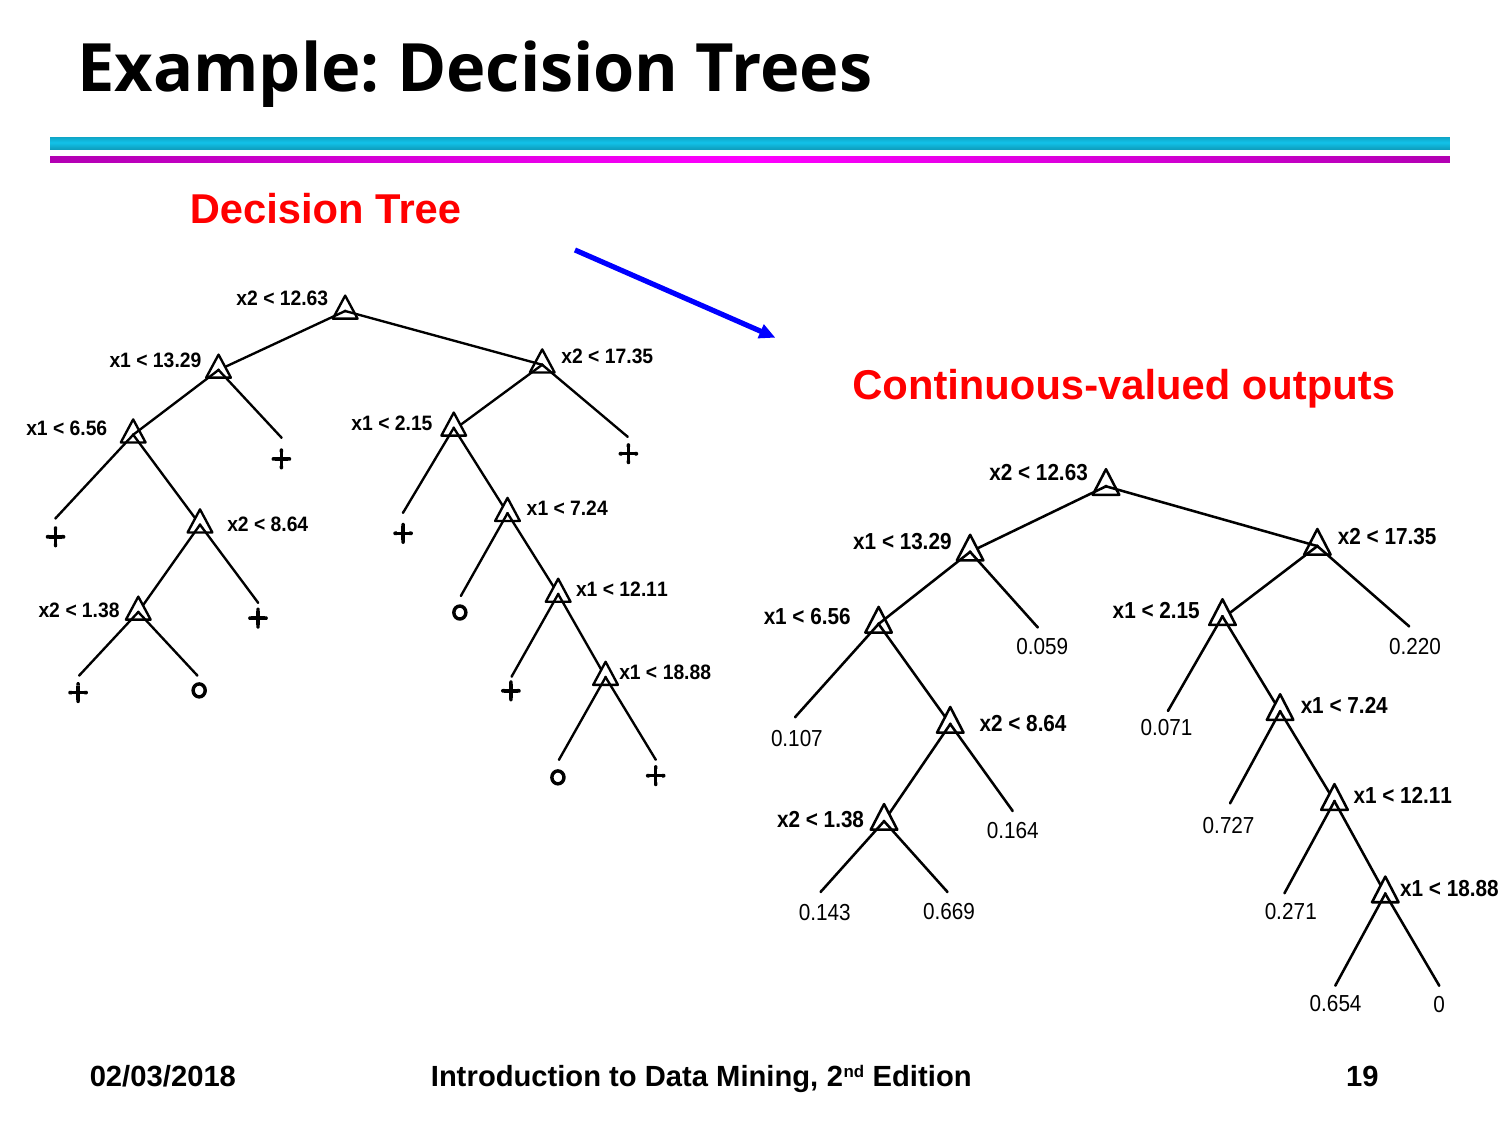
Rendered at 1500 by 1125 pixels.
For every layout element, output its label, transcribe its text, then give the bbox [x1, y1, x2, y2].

text_box [716, 311, 775, 339]
text_box Decision Tree [174, 174, 575, 240]
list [24, 282, 713, 788]
title Example: Decision Trees [62, 24, 1421, 113]
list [762, 454, 1500, 1022]
text_box Continuous-valued outputs [837, 350, 1425, 415]
